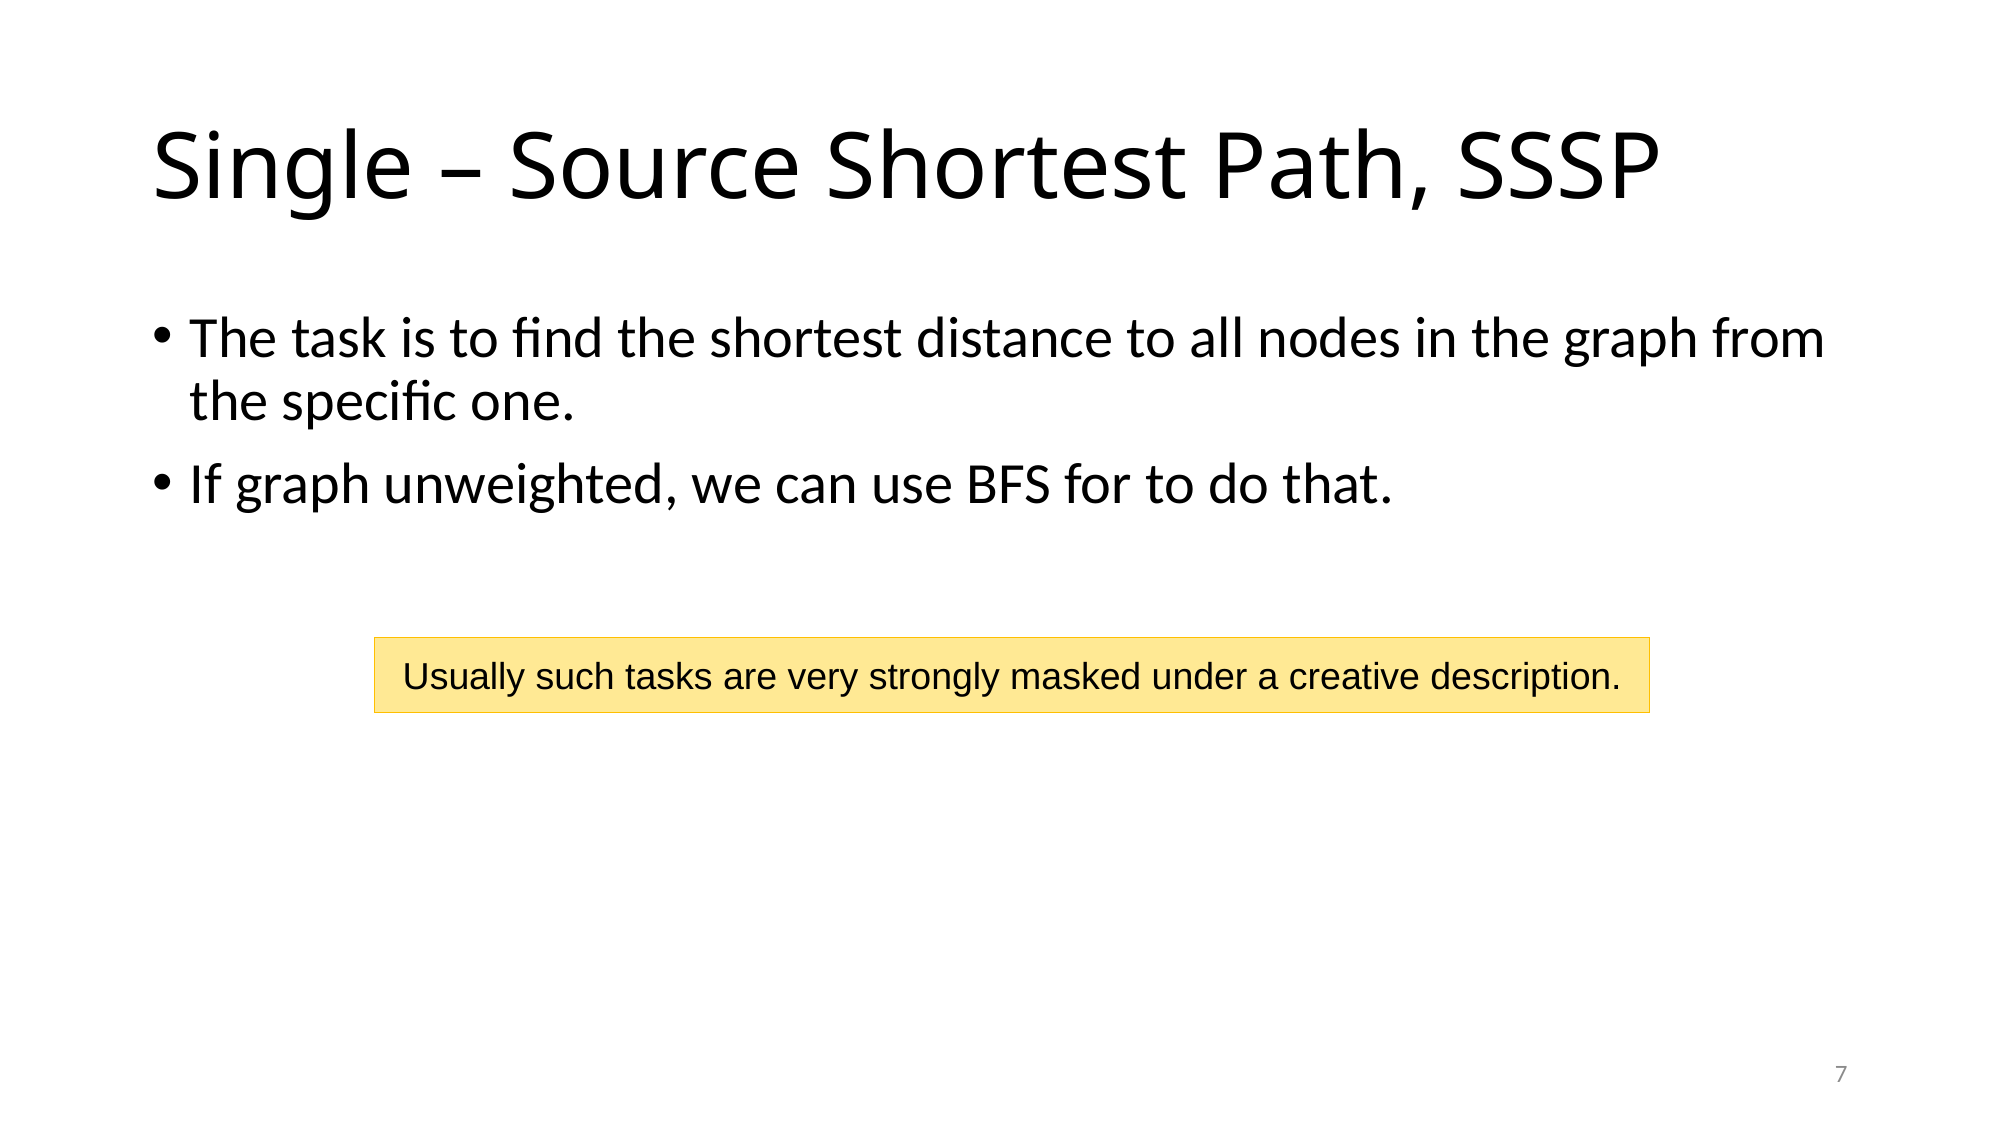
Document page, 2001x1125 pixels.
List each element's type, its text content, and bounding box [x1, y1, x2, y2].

list The task is to find the shortest distance to all nodes in the graph from the specific one. If graph unweighted, we can use BFS for to do that. [137, 299, 1863, 1014]
slide_number 7 [1412, 1042, 1863, 1103]
title Single – Source Shortest Path, SSSP [137, 59, 1863, 278]
text_box Usually such tasks are very strongly masked under a creative description. [374, 637, 1650, 713]
